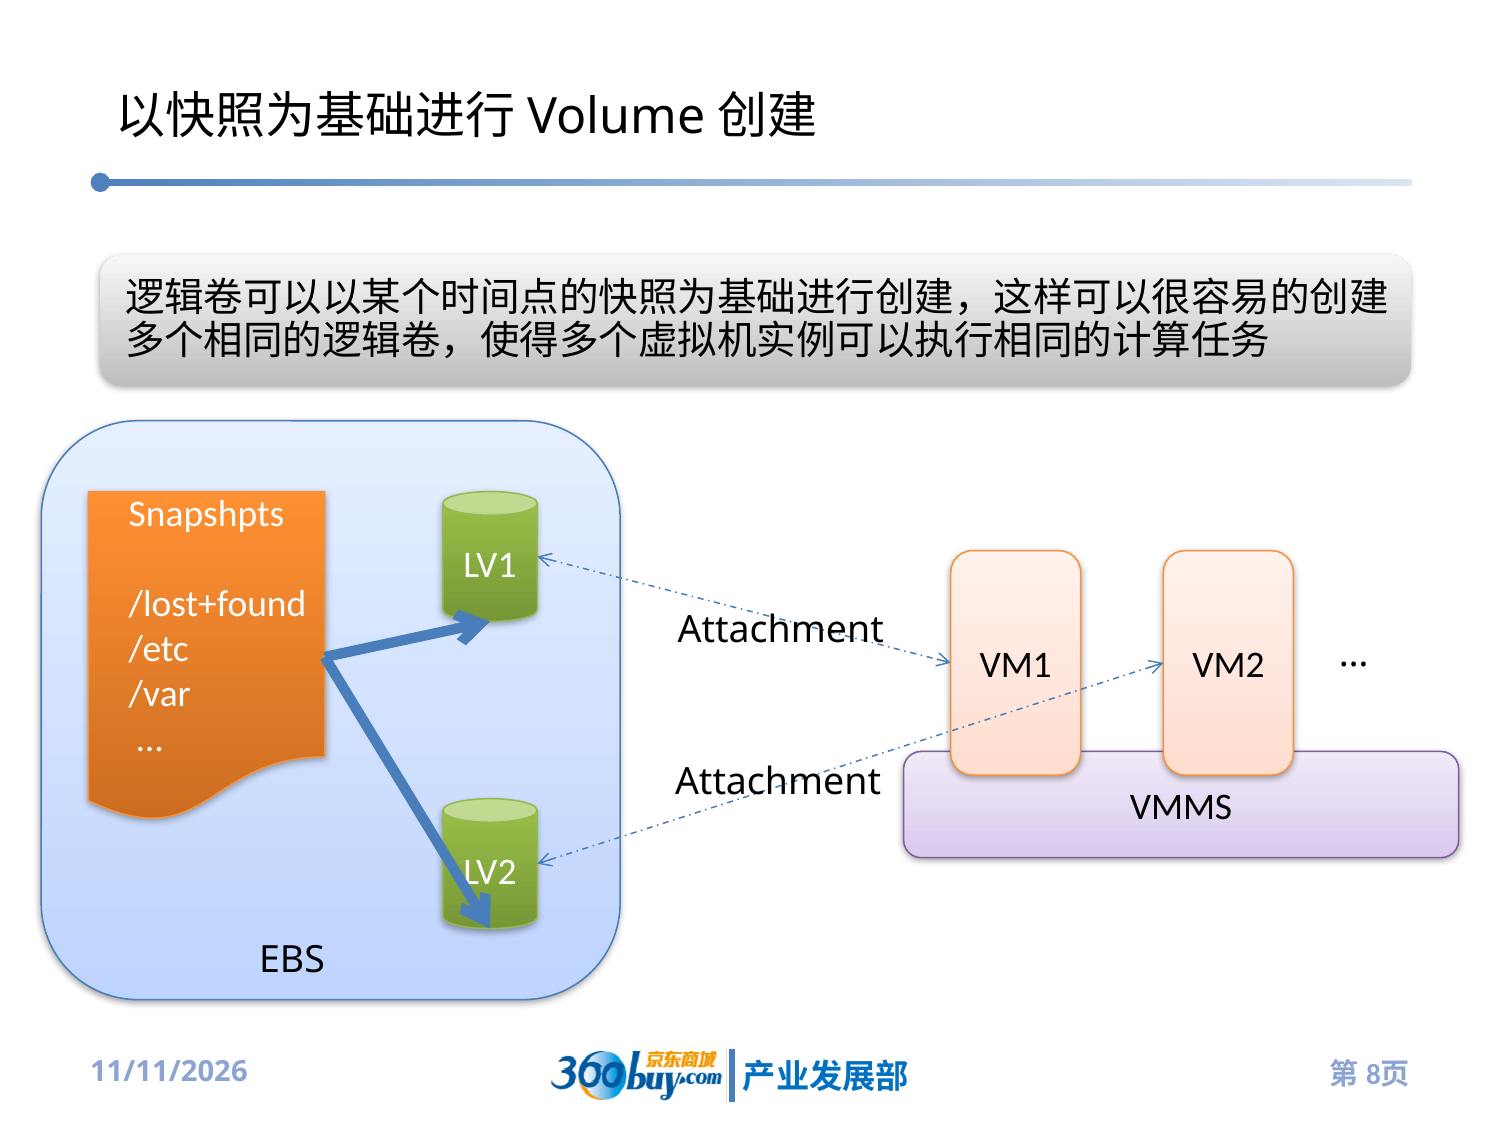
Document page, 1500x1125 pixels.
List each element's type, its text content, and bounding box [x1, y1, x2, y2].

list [100, 243, 1412, 398]
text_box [41, 420, 1459, 1000]
slide_number 第8页 [1074, 1042, 1425, 1103]
picture [549, 1047, 727, 1104]
title 以快照为基础进行Volume创建 [100, 42, 1412, 185]
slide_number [75, 1042, 425, 1103]
